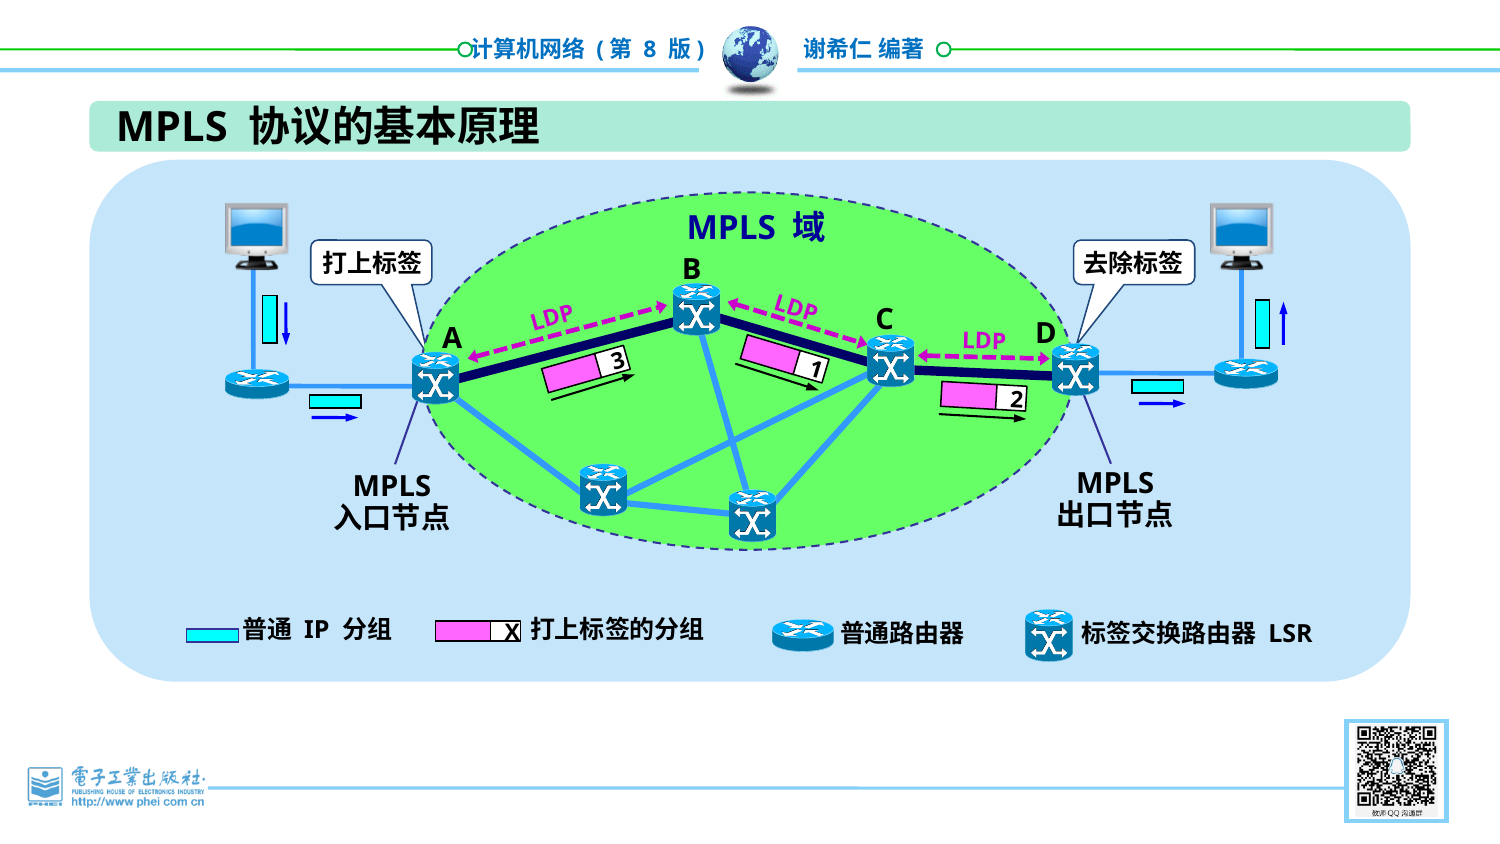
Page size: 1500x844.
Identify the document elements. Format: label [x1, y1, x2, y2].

picture [772, 619, 792, 626]
picture [810, 619, 835, 652]
picture [807, 623, 821, 628]
text_box [87, 92, 1413, 684]
picture [720, 24, 780, 92]
picture [1033, 629, 1065, 656]
picture [786, 623, 801, 627]
picture [1024, 609, 1041, 662]
picture [784, 630, 799, 636]
picture [23, 764, 208, 809]
picture [1034, 619, 1046, 624]
picture [806, 631, 821, 636]
picture [772, 645, 796, 652]
picture [1355, 724, 1438, 817]
picture [1053, 609, 1074, 662]
